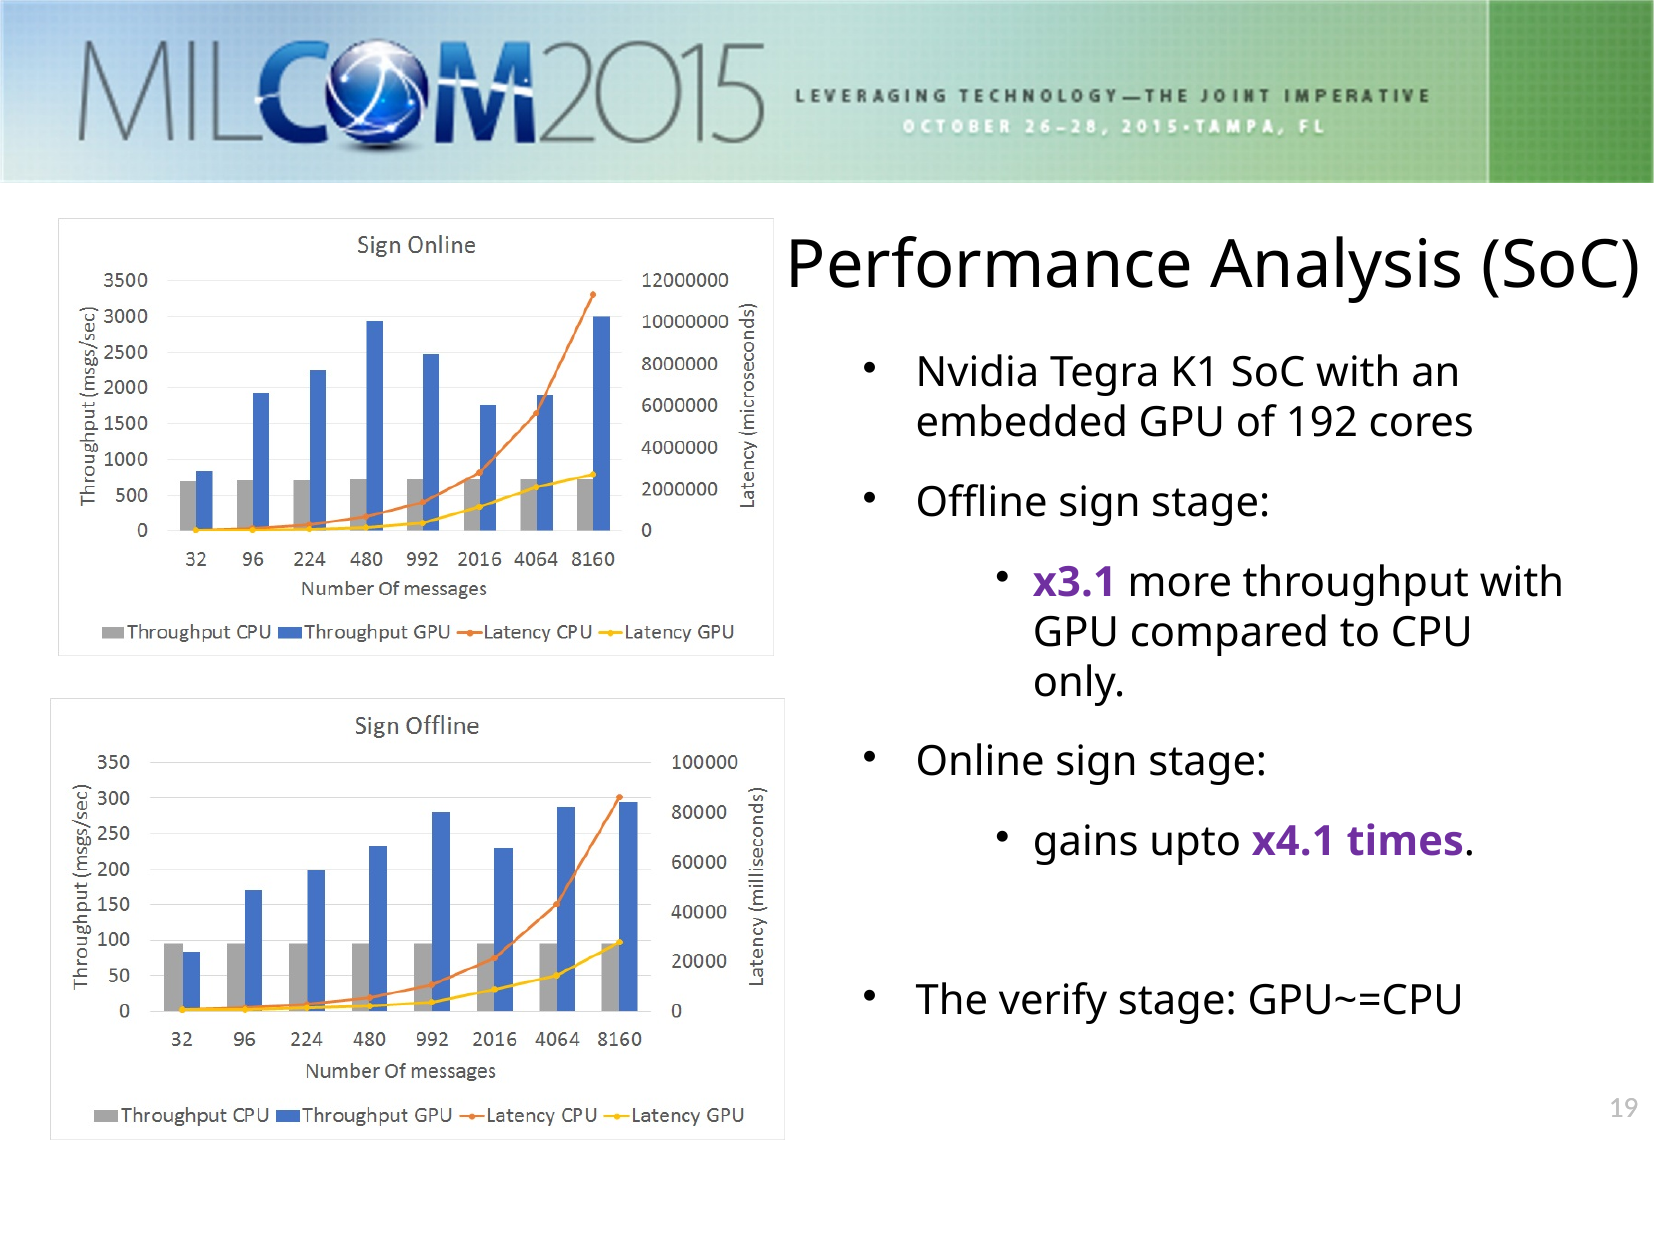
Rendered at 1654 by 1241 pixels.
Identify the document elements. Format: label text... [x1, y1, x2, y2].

picture [58, 218, 774, 656]
text_box Nvidia Tegra K1 SoC with an embedded GPU of 192 cores Offline sign stage: x3.1 more throughput with GPU compared to CPU only. Online sign stage: gains upto x4.1 times. The verify stage: GPU~=CPU [845, 345, 1572, 1111]
picture [50, 698, 785, 1140]
picture [0, 0, 1654, 183]
text_box Performance Analysis (SoC) [785, 194, 1654, 319]
